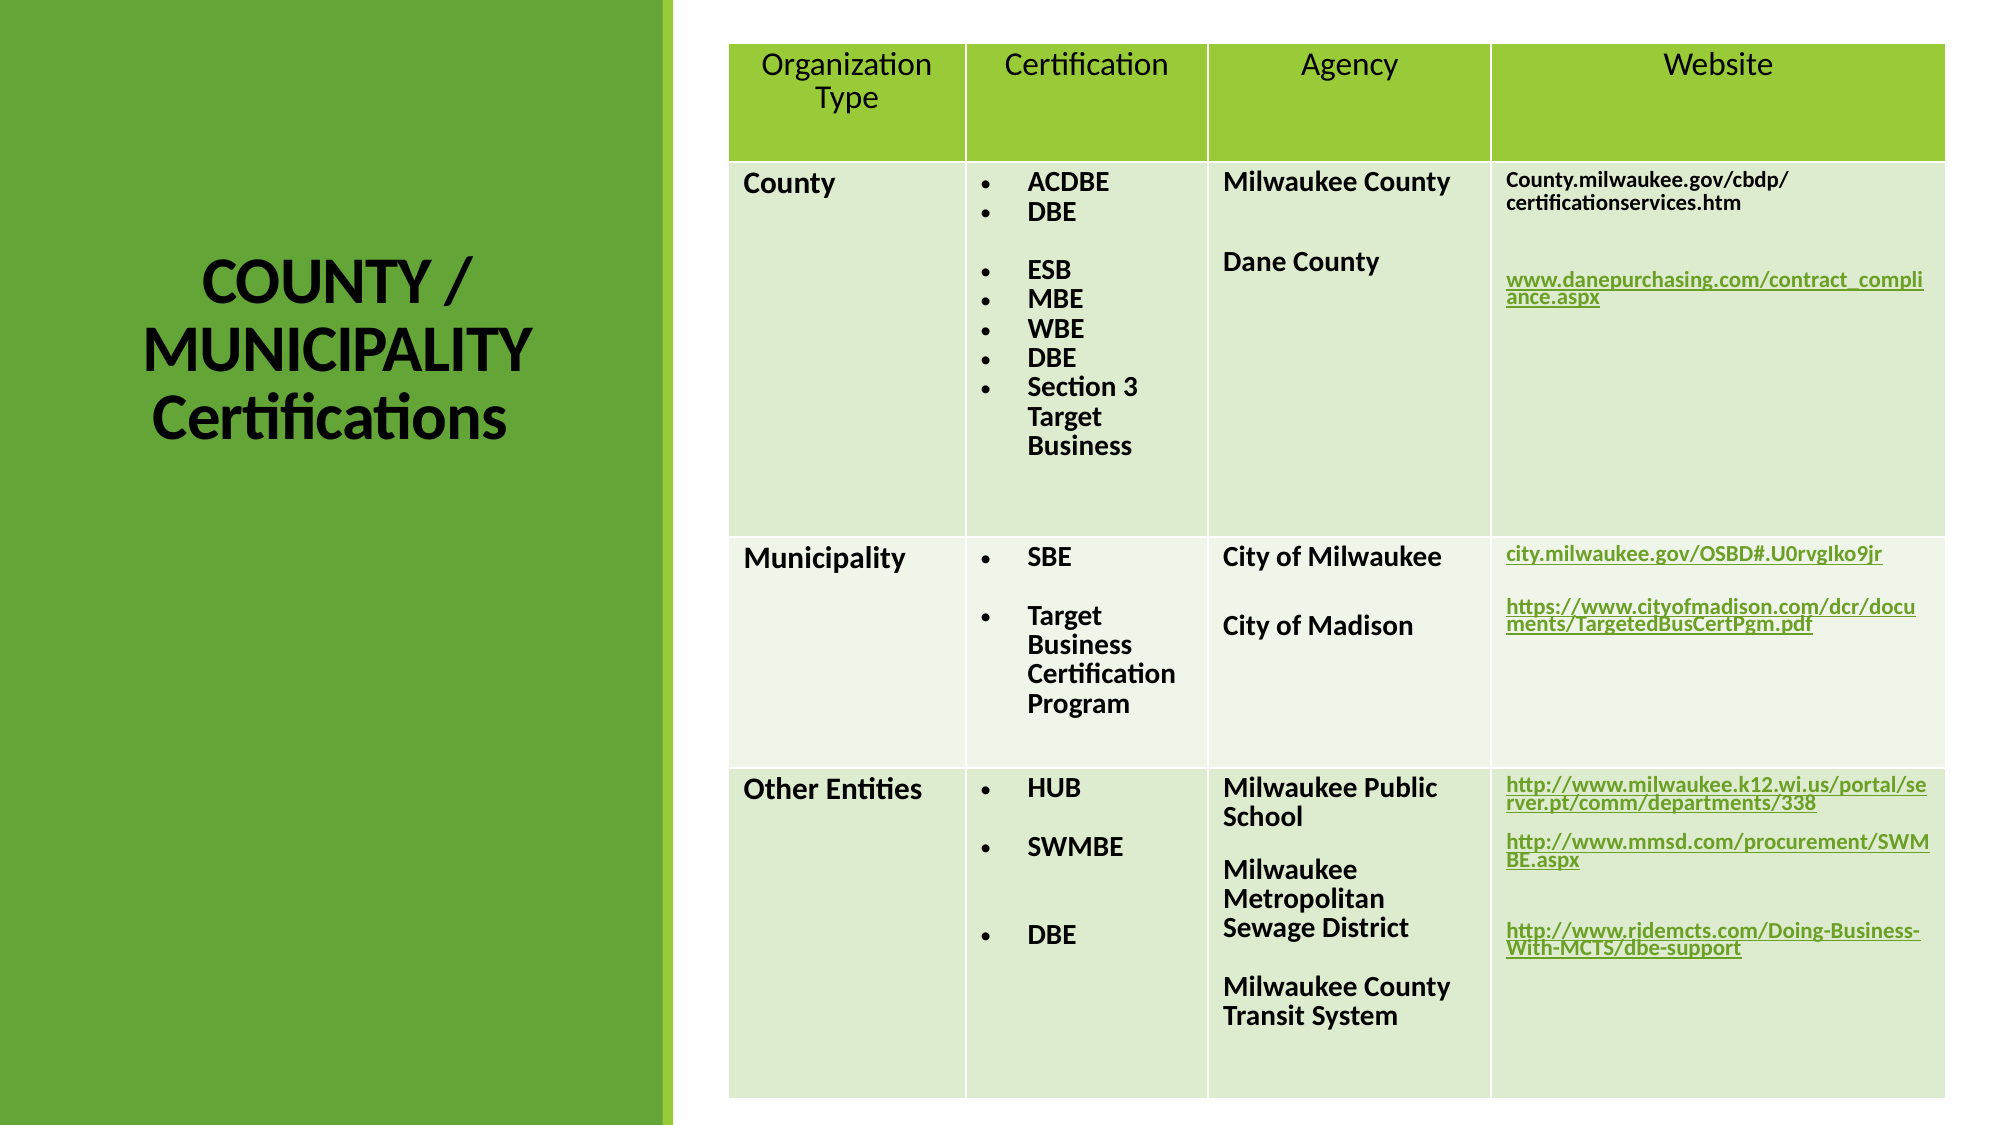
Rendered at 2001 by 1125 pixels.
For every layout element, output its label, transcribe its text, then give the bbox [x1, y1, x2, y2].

table_cell http://www.milwaukee.k12.wi.us/portal/server.pt/comm/departments/338 http://www.mmsd.com/procurement/SWMBE.aspx http://www.ridemcts.com/Doing-Business-With-MCTS/dbe-support [1492, 769, 1945, 1098]
table_cell Milwaukee Public School Milwaukee Metropolitan Sewage District Milwaukee County Transit System [1209, 769, 1490, 1098]
table_header Website [1492, 44, 1945, 161]
table_cell city.milwaukee.gov/OSBD#.U0rvgIko9jr https://www.cityofmadison.com/dcr/documents/TargetedBusCertPgm.pdf [1492, 538, 1945, 767]
table_header Agency [1209, 44, 1490, 161]
table_cell Municipality [729, 538, 965, 767]
table_cell SBE Target Business Certification Program [967, 538, 1207, 767]
table_cell ACDBE DBE ESB MBE WBE DBE Section 3 Target Business [967, 163, 1207, 536]
title COUNTY / MUNICIPALITY Certifications [75, 85, 600, 461]
table_cell HUB SWMBE DBE [967, 769, 1207, 1098]
table_header Certification [967, 44, 1207, 161]
table_cell Milwaukee County Dane County [1209, 163, 1490, 536]
table_cell City of Milwaukee City of Madison [1209, 538, 1490, 767]
table_cell Other Entities [729, 769, 965, 1098]
table_cell County [729, 163, 965, 536]
table_cell County.milwaukee.gov/cbdp/certificationservices.htm www.danepurchasing.com/contract_compliance.aspx [1492, 163, 1945, 536]
table_header Organization Type [729, 44, 965, 161]
